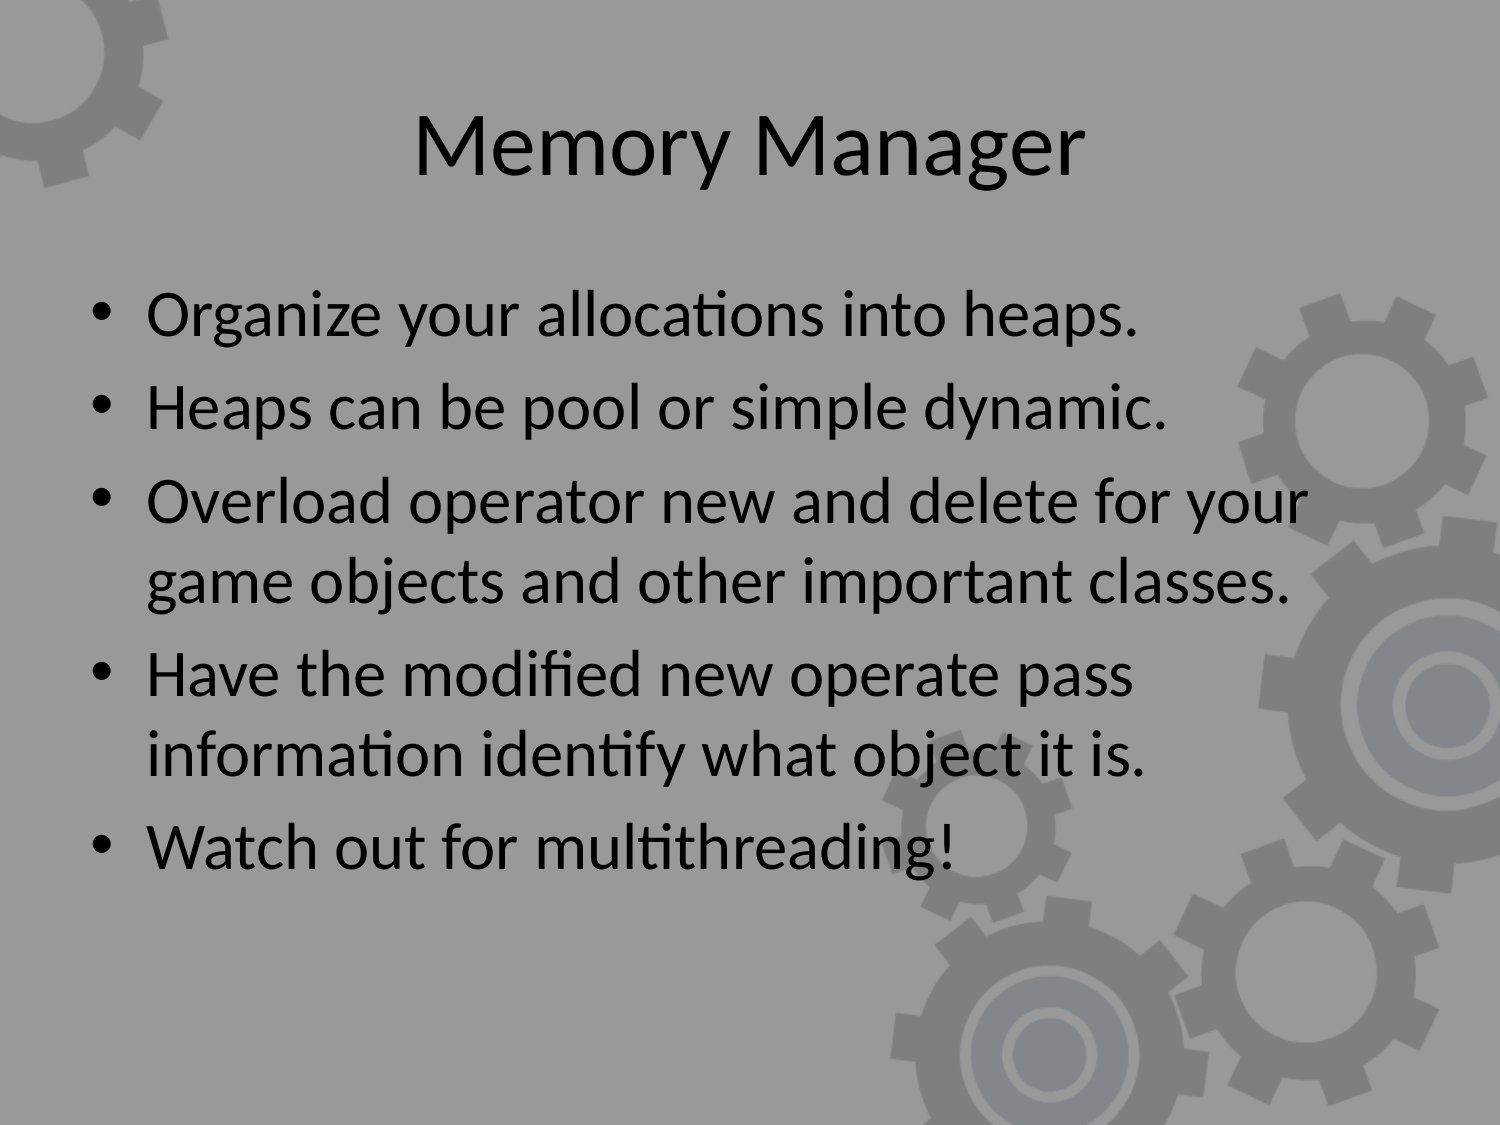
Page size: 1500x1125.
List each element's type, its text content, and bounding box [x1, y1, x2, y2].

list Organize your allocations into heaps. Heaps can be pool or simple dynamic. Overload operator new and delete for your game objects and other important classes. Have the modified new operate pass information identify what object it is. Watch out for multithreading! [75, 262, 1425, 1005]
title Memory Manager [75, 45, 1425, 233]
picture [0, 0, 1500, 1125]
